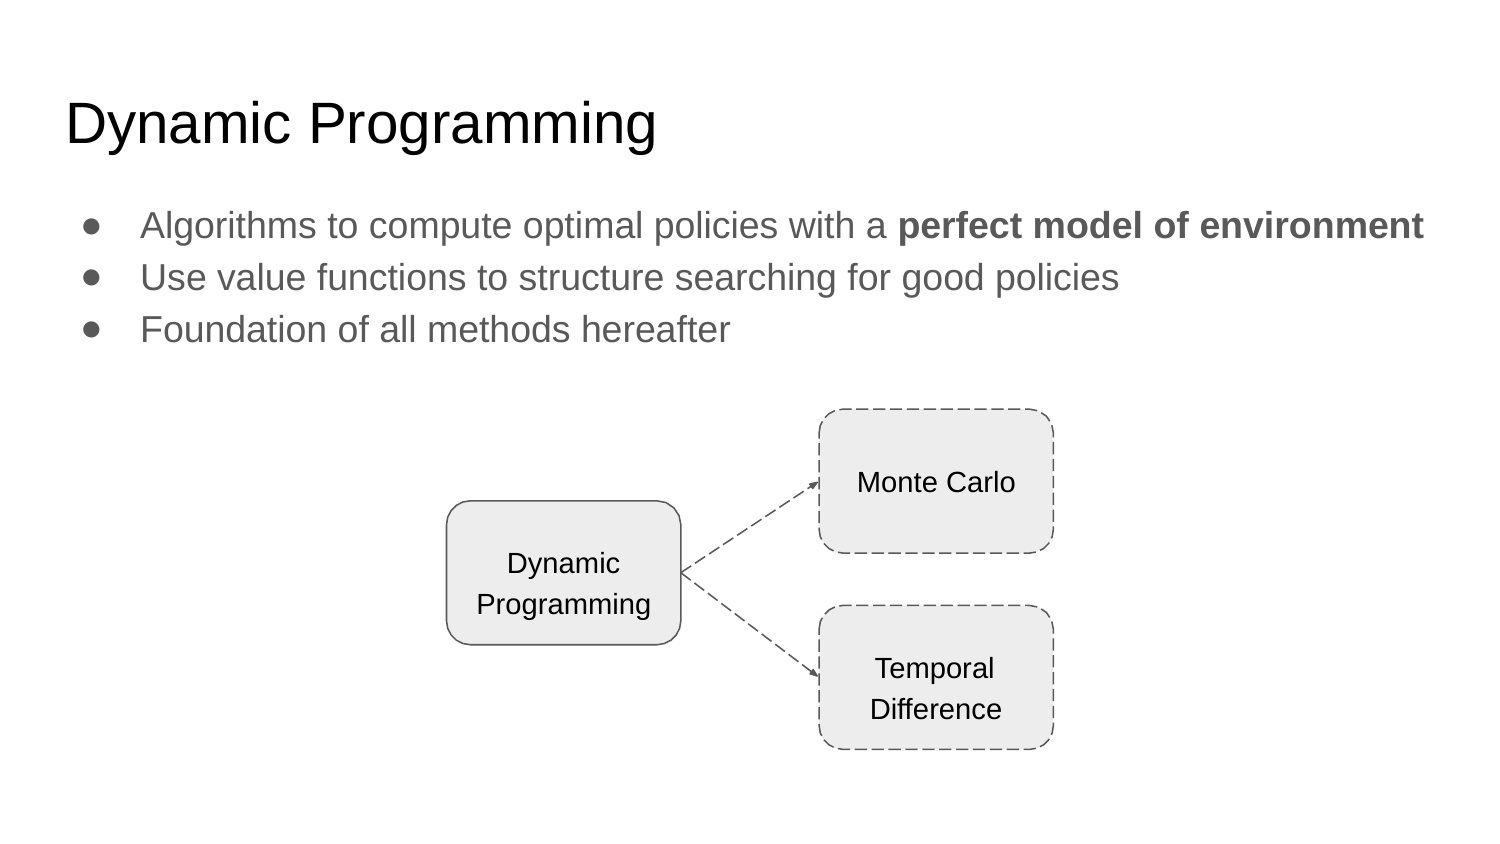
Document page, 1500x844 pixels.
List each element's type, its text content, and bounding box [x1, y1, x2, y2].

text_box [680, 482, 818, 677]
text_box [446, 500, 675, 646]
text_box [818, 408, 1054, 554]
title Dynamic Programming [63, 82, 660, 226]
text_box Algorithms to compute optimal policies with a perfect model of environment Use value functions to structure searching for good policies Foundation of all methods hereafter [77, 192, 1428, 350]
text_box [818, 605, 1054, 750]
